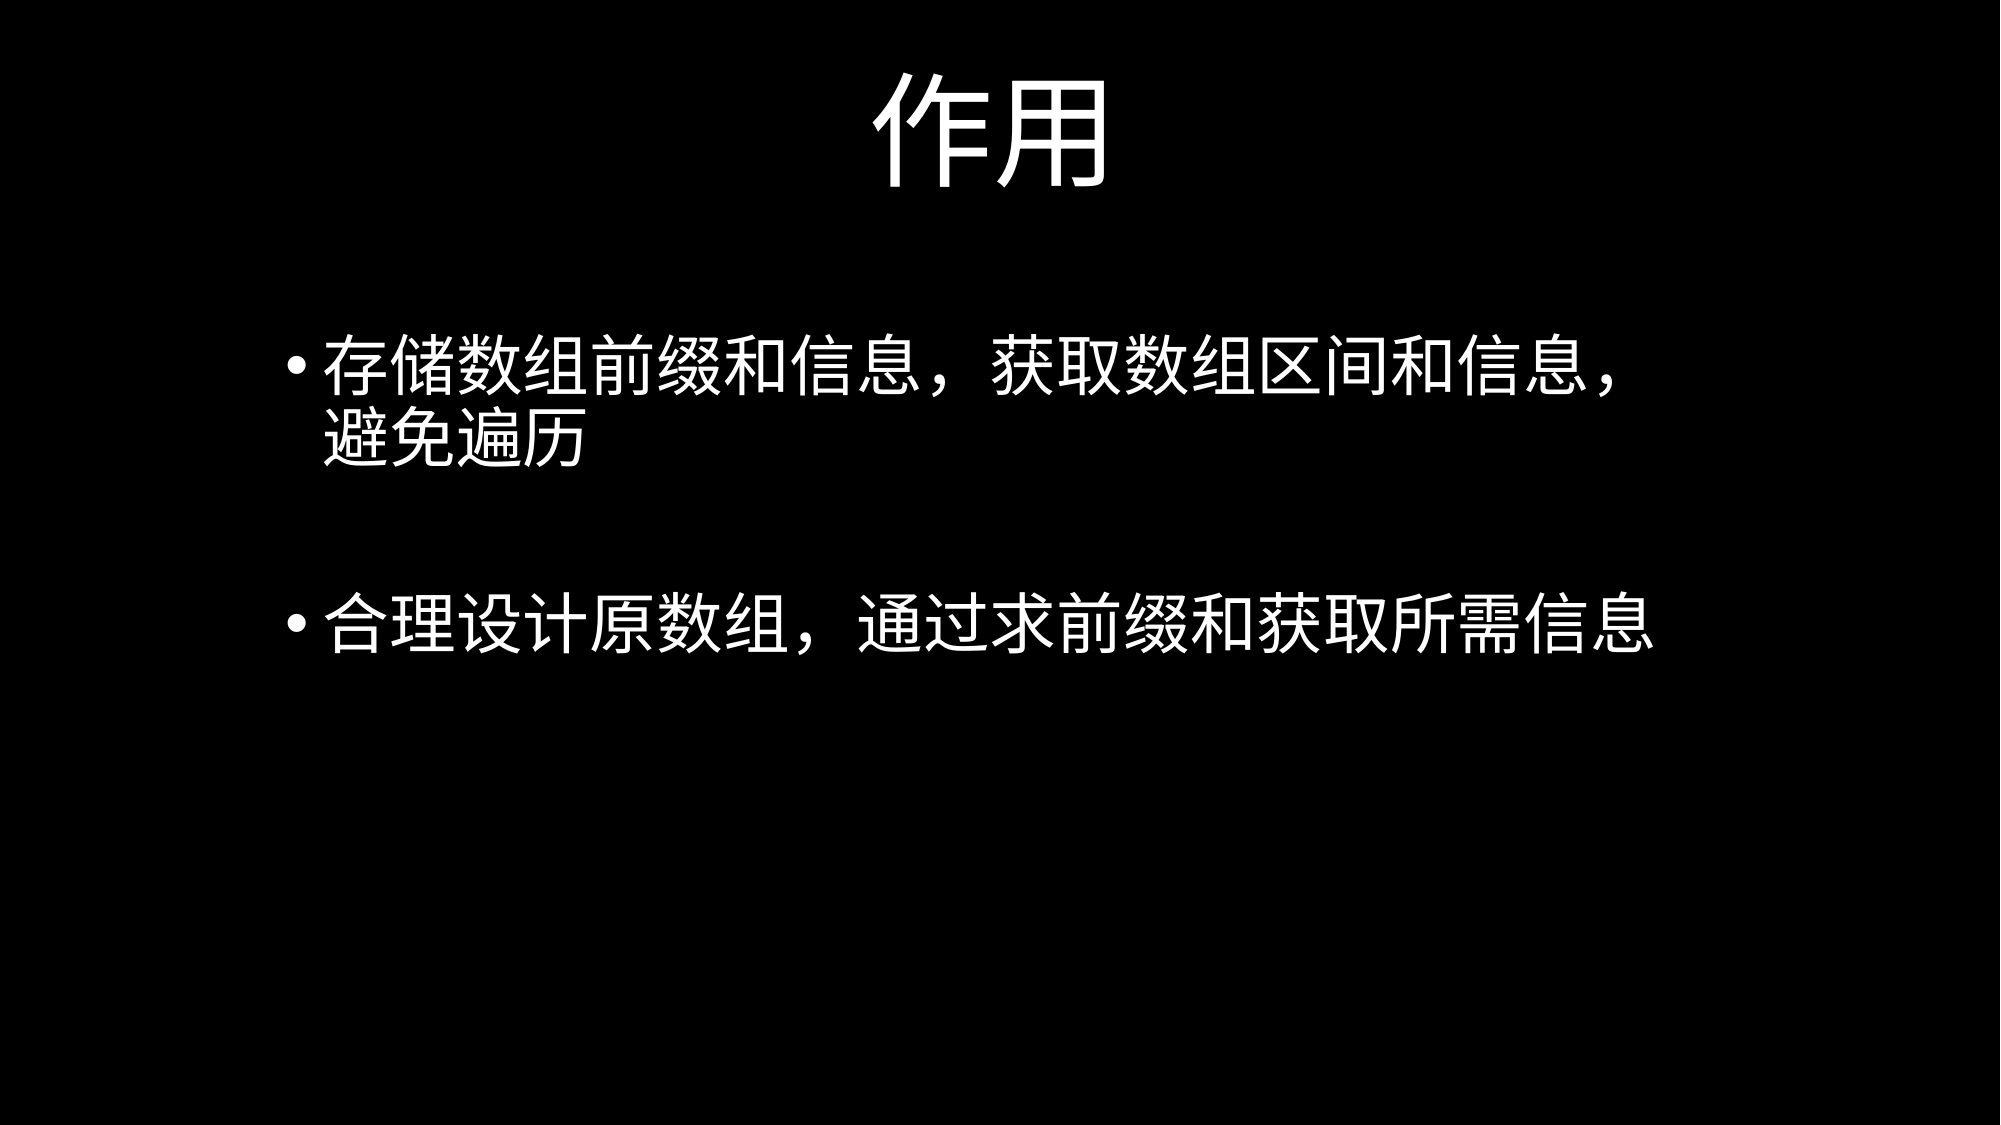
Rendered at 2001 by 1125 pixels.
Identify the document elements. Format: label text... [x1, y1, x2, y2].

title 作用 [319, 42, 1669, 231]
